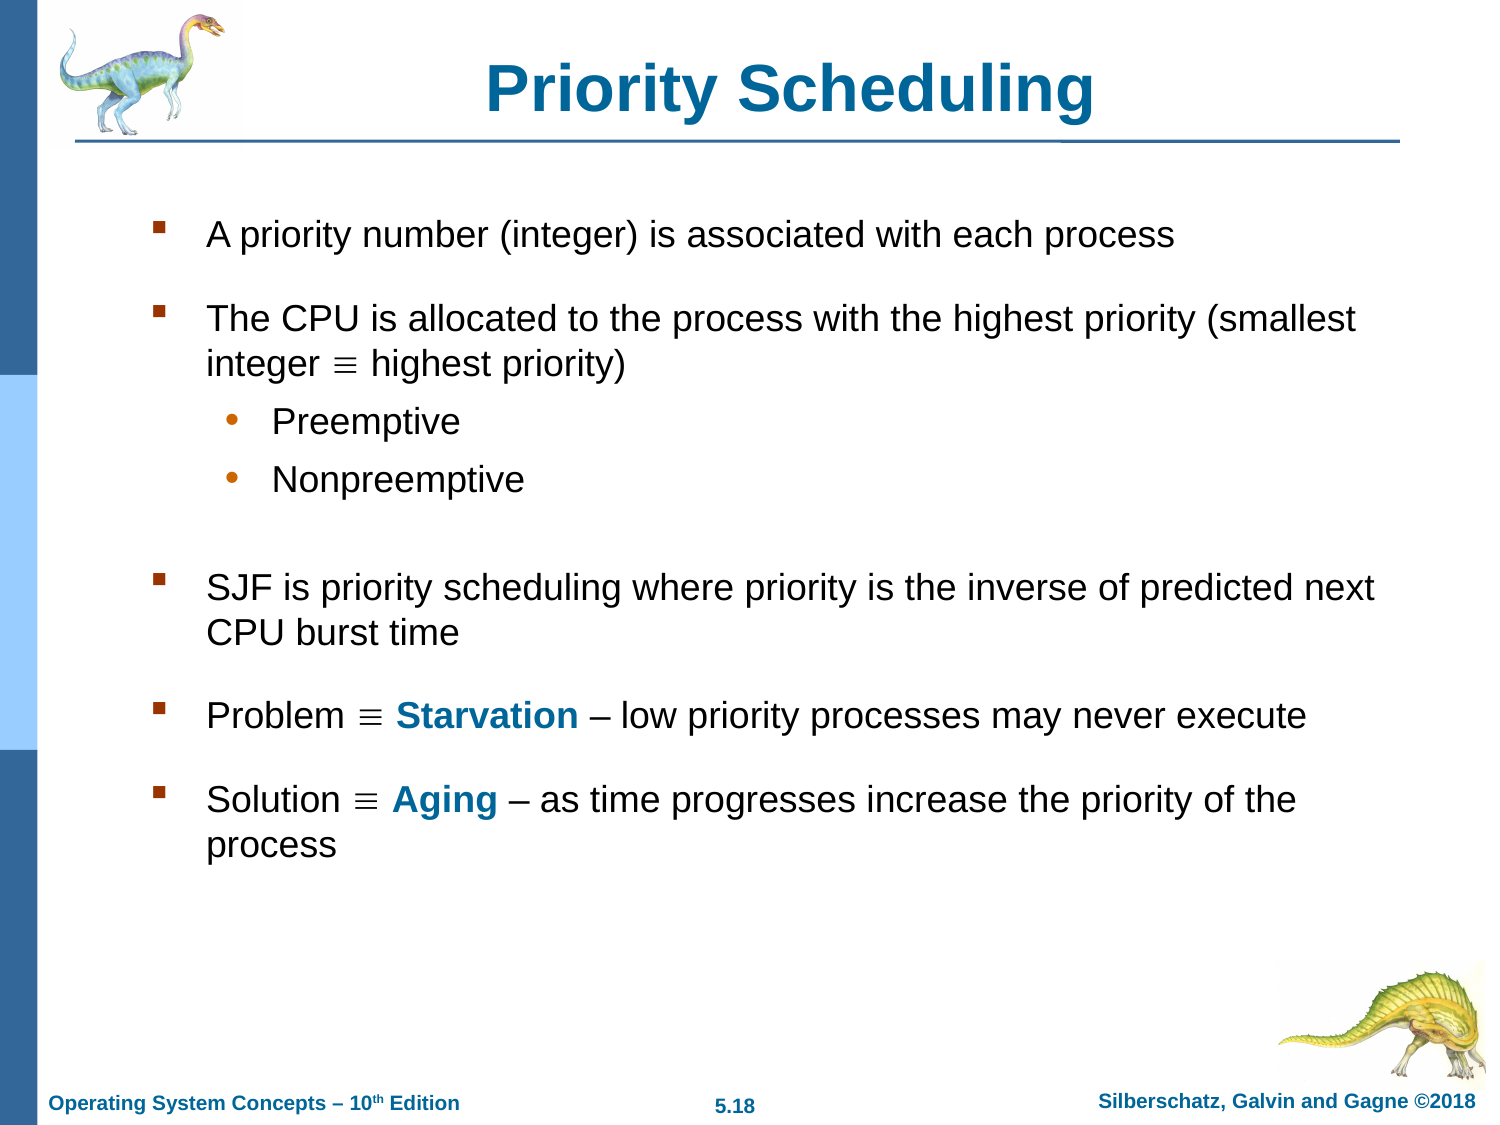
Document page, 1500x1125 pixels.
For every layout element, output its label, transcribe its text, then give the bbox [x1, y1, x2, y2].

list A priority number (integer) is associated with each process The CPU is allocated to the process with the highest priority (smallest integer  highest priority) Preemptive Nonpreemptive SJF is priority scheduling where priority is the inverse of predicted next CPU burst time Problem  Starvation – low priority processes may never execute Solution  Aging – as time progresses increase the priority of the process [134, 202, 1402, 946]
picture [46, 0, 243, 149]
title Priority Scheduling [158, 37, 1425, 133]
picture [1275, 959, 1486, 1090]
